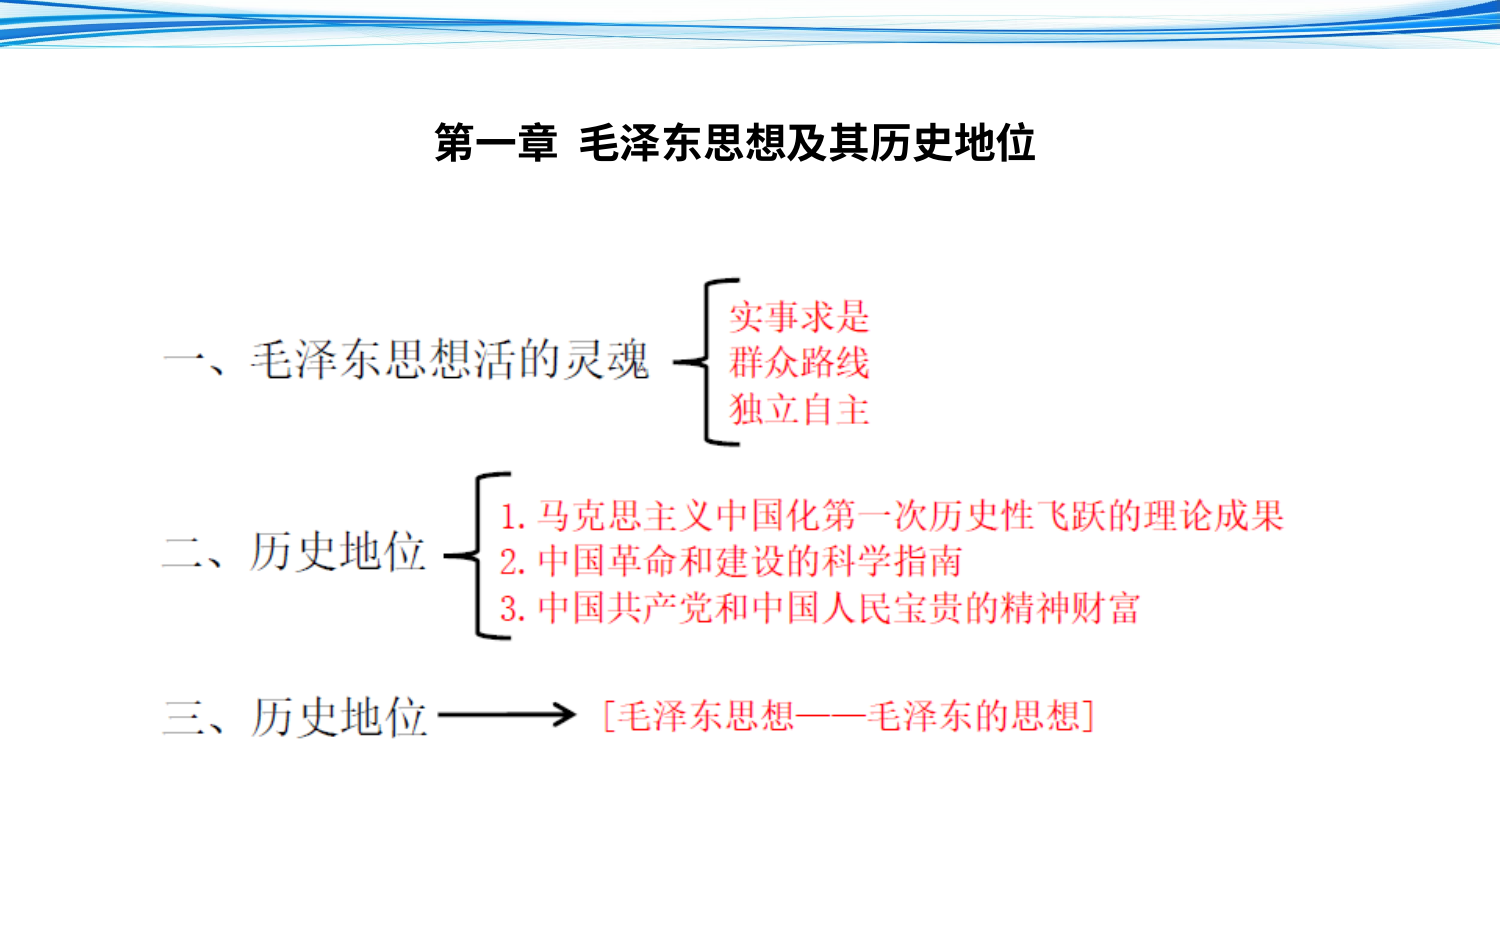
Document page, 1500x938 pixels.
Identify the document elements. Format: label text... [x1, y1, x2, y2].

picture [142, 244, 1312, 787]
picture [0, 0, 1500, 49]
text_box 第一章 毛泽东思想及其历史地位 [419, 109, 1087, 174]
